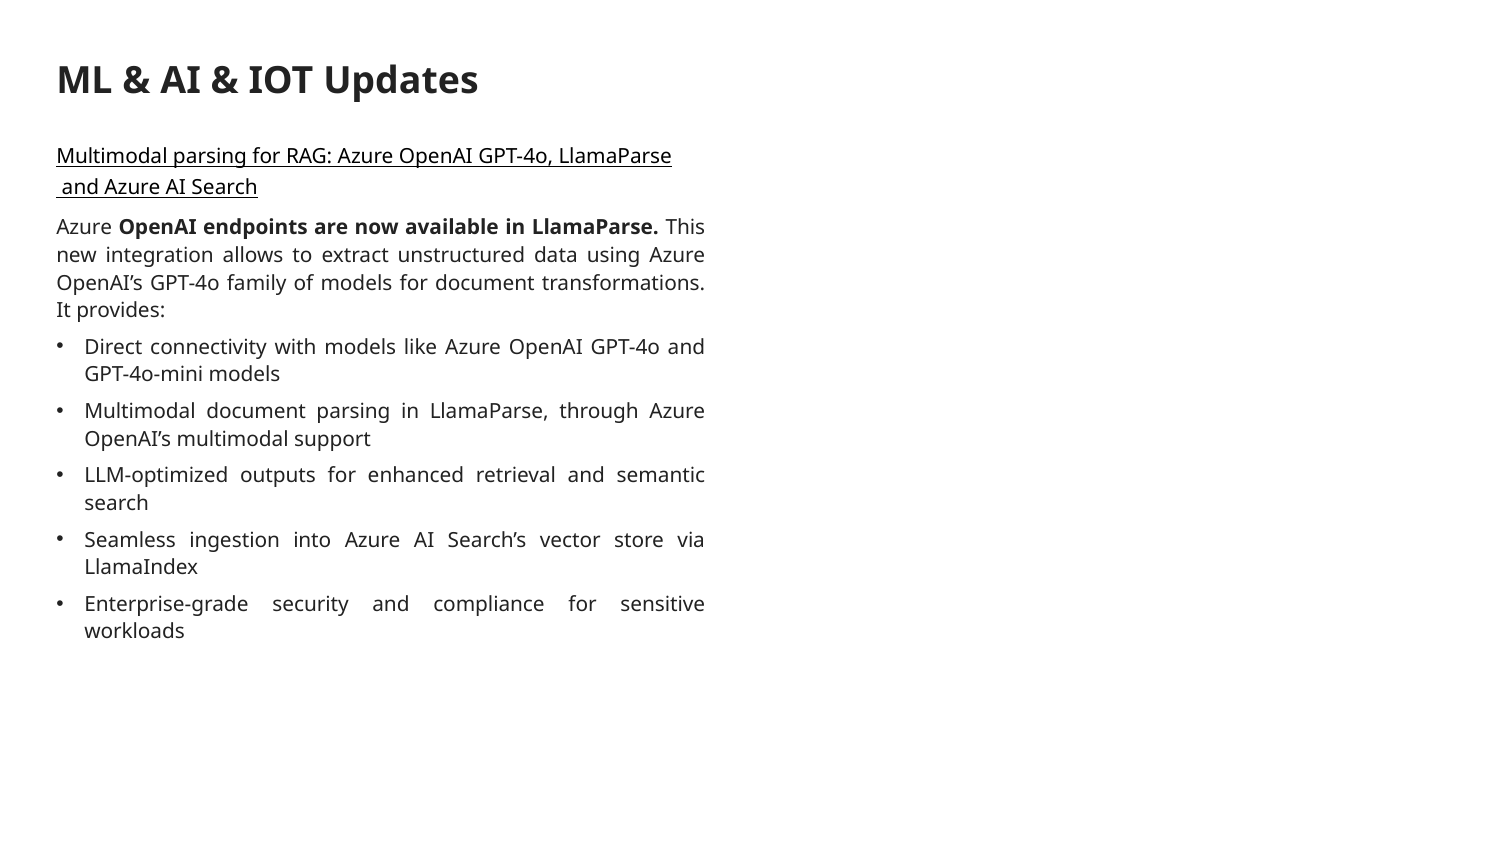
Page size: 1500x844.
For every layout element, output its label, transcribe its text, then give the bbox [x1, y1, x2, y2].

title ML & AI & IOT Updates [56, 56, 1444, 113]
list Multimodal parsing for RAG: Azure OpenAI GPT-4o, LlamaParse and Azure AI Search Azure OpenAI endpoints are now available in LlamaParse. This new integration allows to extract unstructured data using Azure OpenAI’s GPT-4o family of models for document transformations. It provides: Direct connectivity with models like Azure OpenAI GPT-4o and GPT-4o-mini models Multimodal document parsing in LlamaParse, through Azure OpenAI’s multimodal support LLM-optimized outputs for enhanced retrieval and semantic search Seamless ingestion into Azure AI Search’s vector store via LlamaIndex Enterprise-grade security and compliance for sensitive workloads [56, 140, 706, 760]
